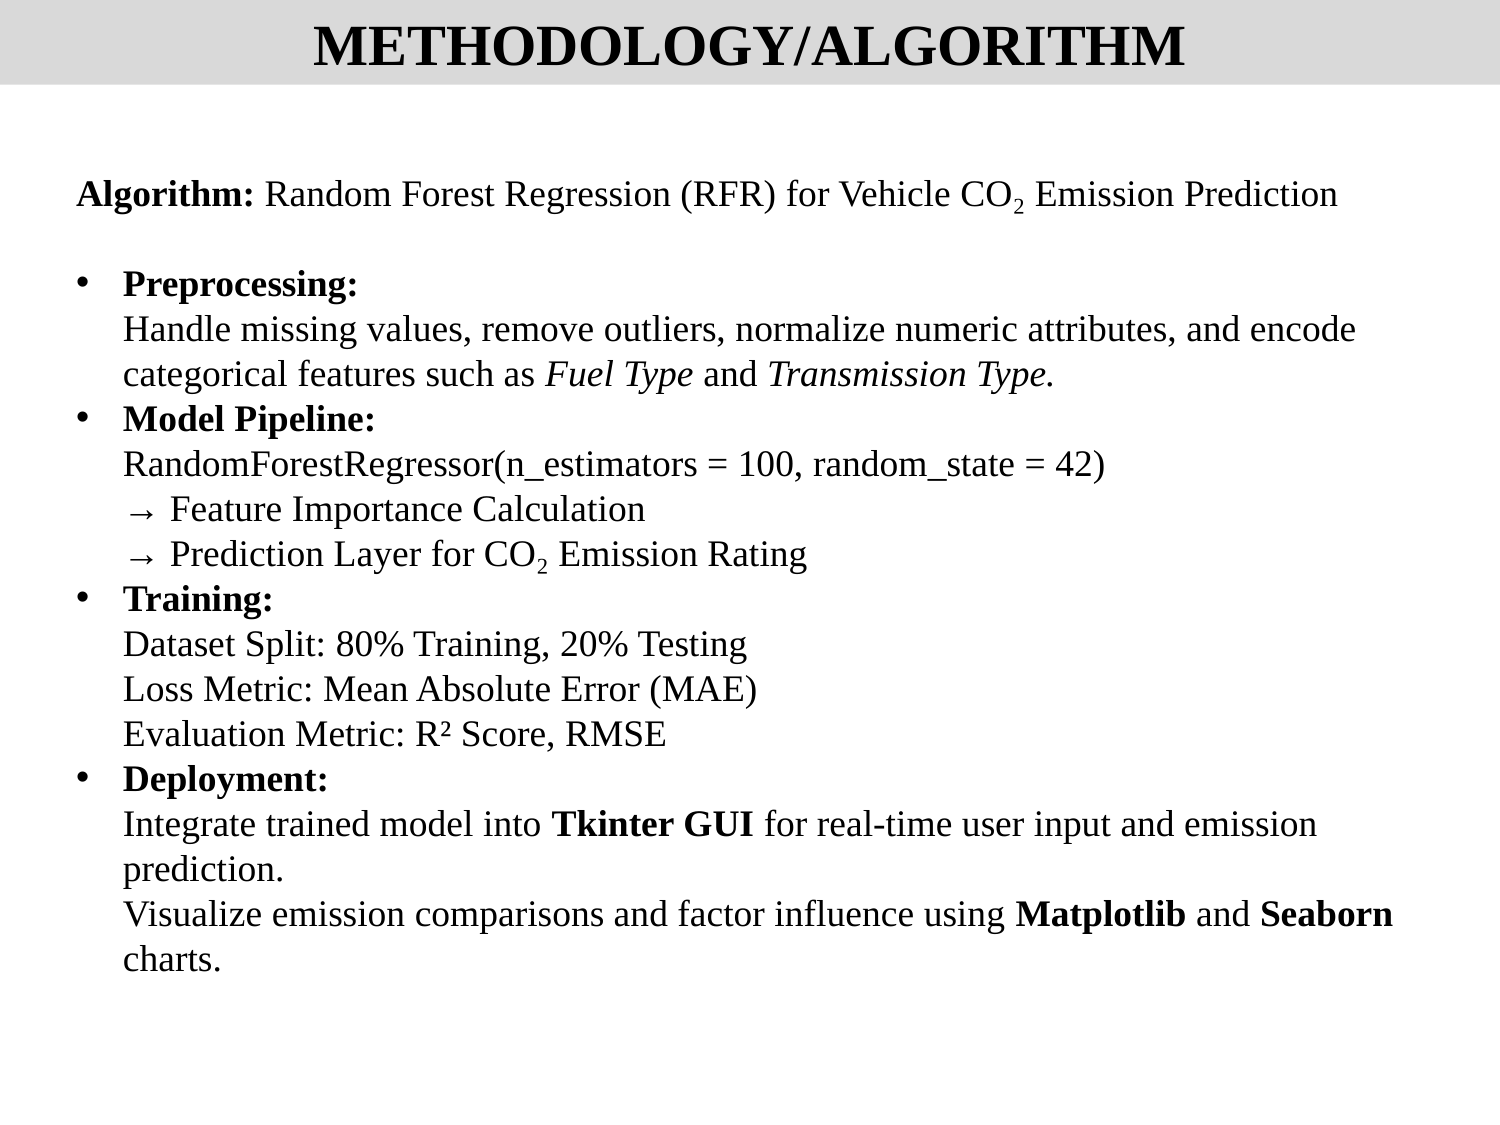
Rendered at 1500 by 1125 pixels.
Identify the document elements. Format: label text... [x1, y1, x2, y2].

text_box Algorithm: Random Forest Regression (RFR) for Vehicle CO₂ Emission Prediction Preprocessing: Handle missing values, remove outliers, normalize numeric attributes, and encode categorical features such as Fuel Type and Transmission Type. Model Pipeline: RandomForestRegressor(n_estimators = 100, random_state = 42) → Feature Importance Calculation → Prediction Layer for CO₂ Emission Rating Training: Dataset Split: 80% Training, 20% Testing Loss Metric: Mean Absolute Error (MAE) Evaluation Metric: R² Score, RMSE Deployment: Integrate trained model into Tkinter GUI for real-time user input and emission prediction. Visualize emission comparisons and factor influence using Matplotlib and Seaborn charts. [61, 116, 1439, 987]
text_box METHODOLOGY/ALGORITHM [0, 0, 1500, 85]
